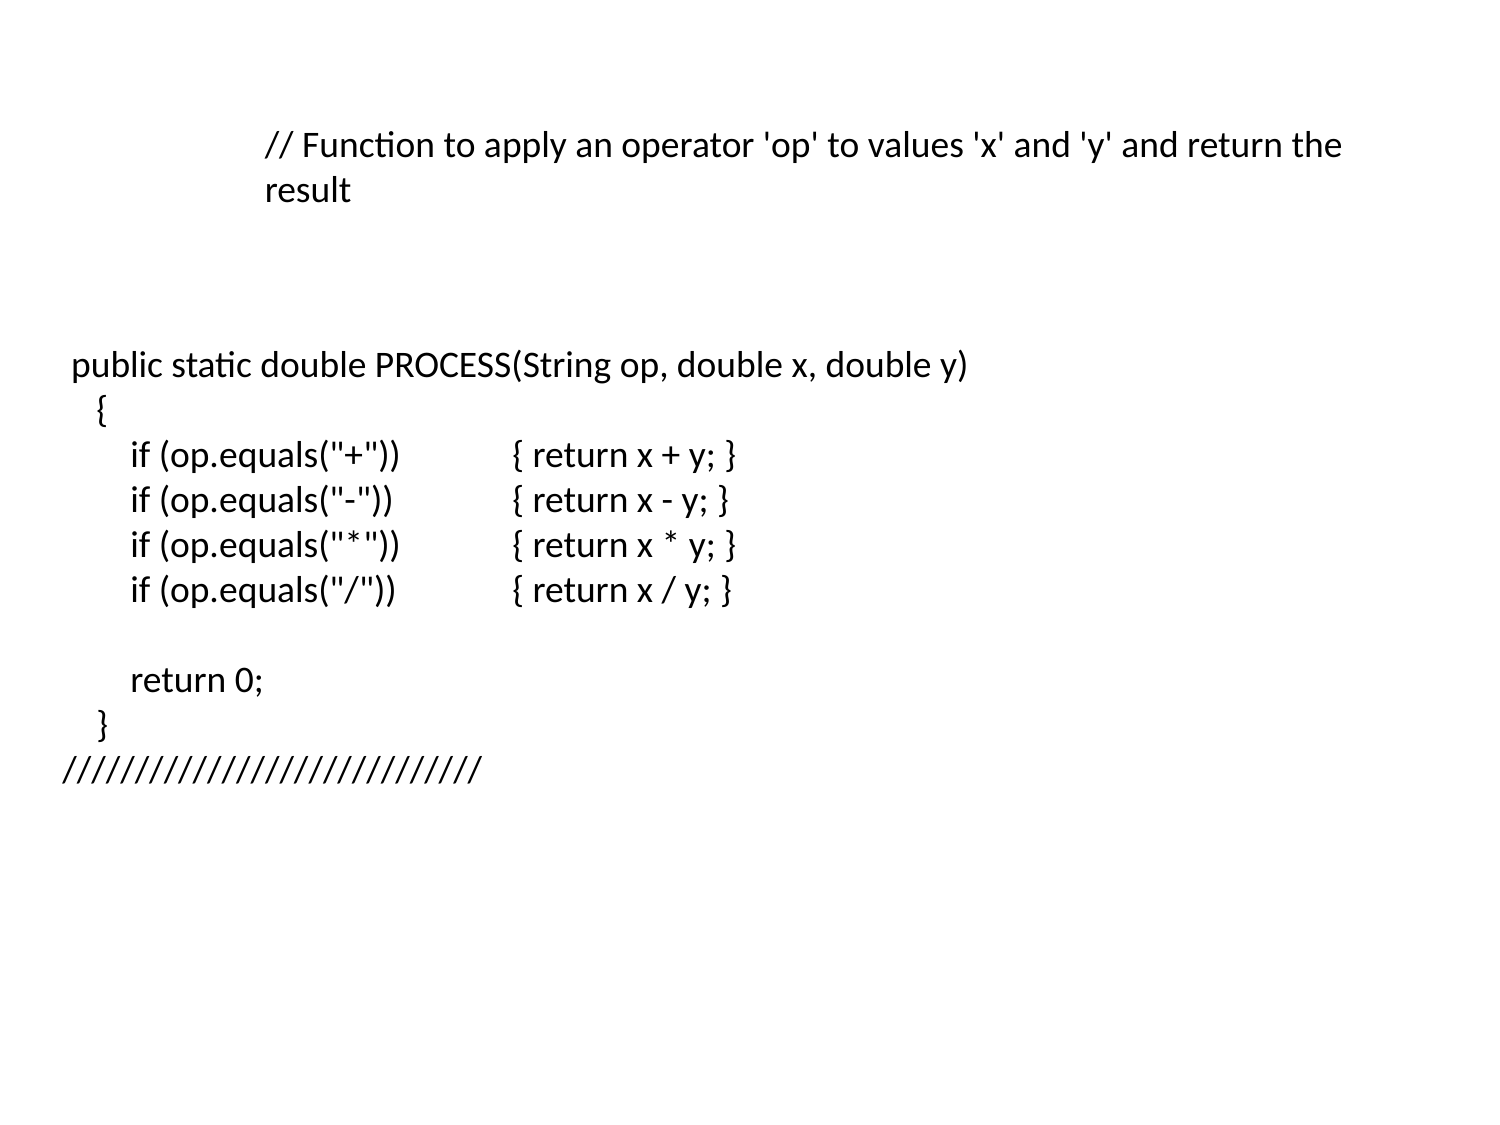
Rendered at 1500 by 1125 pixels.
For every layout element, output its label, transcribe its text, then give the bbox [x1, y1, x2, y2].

text_box public static double PROCESS(String op, double x, double y) { if (op.equals("+")) { return x + y; } if (op.equals("-")) { return x - y; } if (op.equals("*")) { return x * y; } if (op.equals("/")) { return x / y; } return 0; } ///////////////////////////// [47, 332, 1300, 798]
text_box // Function to apply an operator 'op' to values 'x' and 'y' and return the result [249, 112, 1413, 218]
